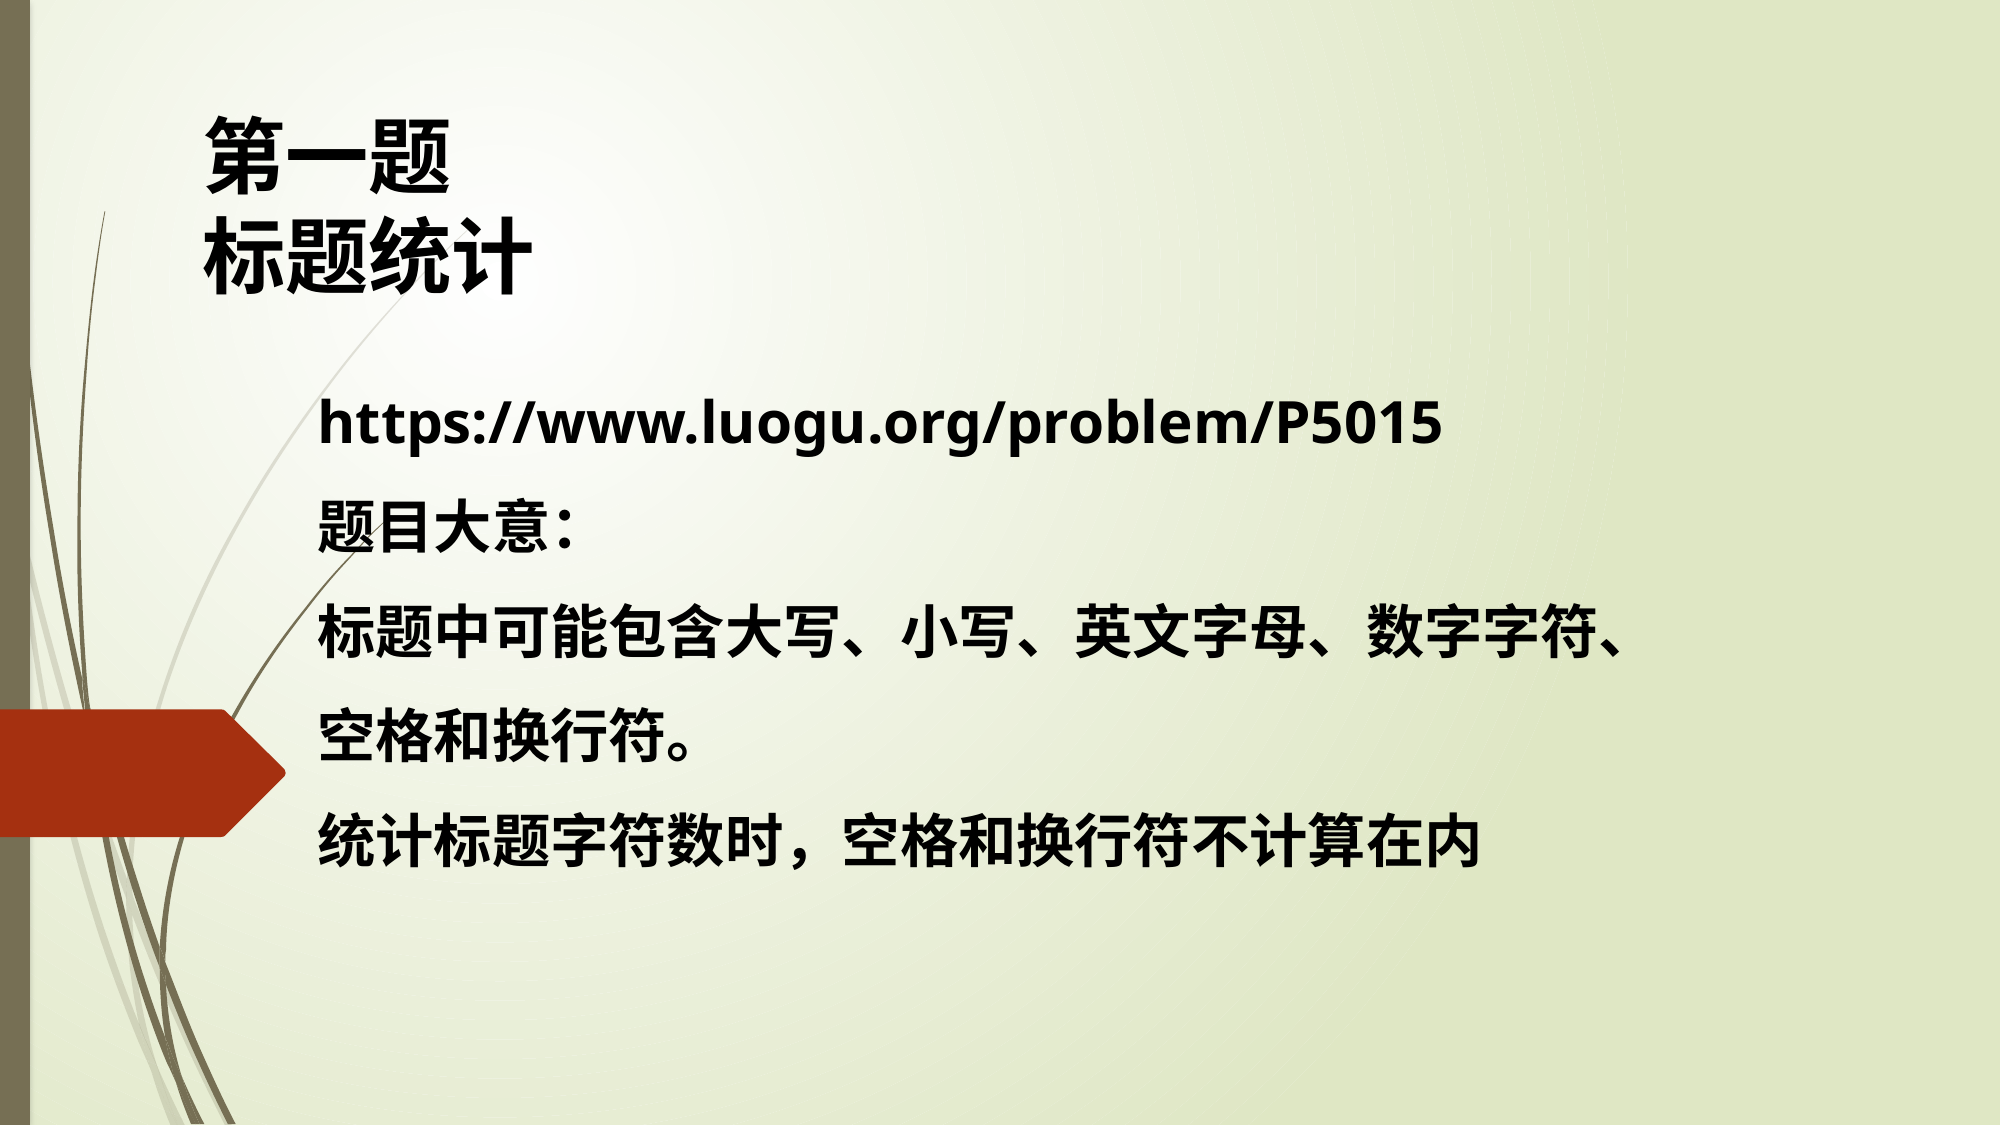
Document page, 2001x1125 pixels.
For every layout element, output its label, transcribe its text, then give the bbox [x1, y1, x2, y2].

text_box 第一题 标题统计 [187, 97, 849, 312]
text_box https://www.luogu.org/problem/P5015 题目大意： 标题中可能包含大写、小写、英文字母、数字字符、空格和换行符。 统计标题字符数时，空格和换行符不计算在内 [302, 342, 1698, 882]
